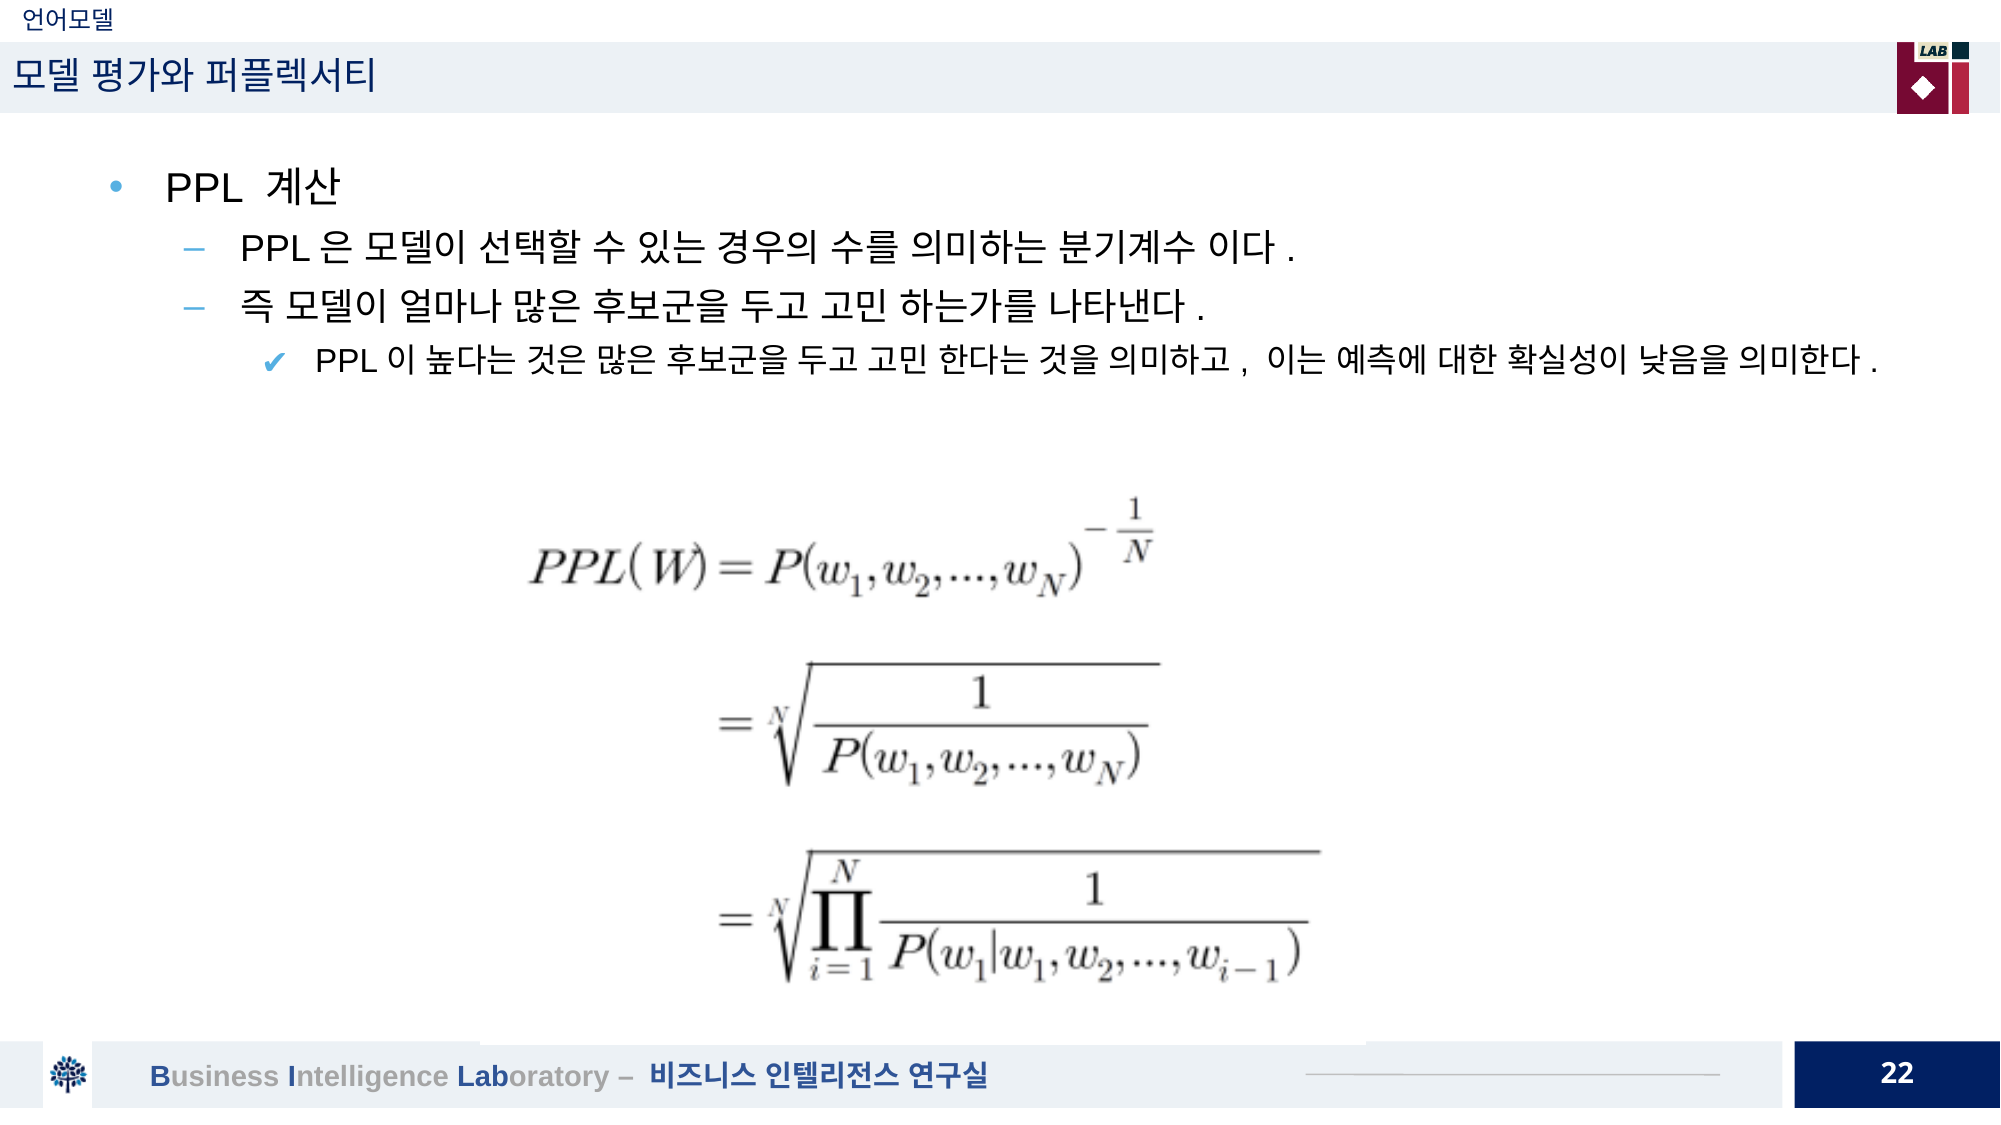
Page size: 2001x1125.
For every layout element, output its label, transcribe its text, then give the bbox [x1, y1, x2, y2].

title 언어모델 [7, 0, 606, 42]
list PPL 계산 PPL은 모델이 선택할 수 있는 경우의 수를 의미하는 분기계수 이다. 즉 모델이 얼마나 많은 후보군을 두고 고민 하는가를 나타낸다. PPL이 높다는 것은 많은 후보군을 두고 고민 한다는 것을 의미하고, 이는 예측에 대한 확실성이 낮음을 의미한다. [73, 138, 1927, 1045]
subtitle 모델 평가와 퍼플렉서티 [0, 42, 1323, 113]
picture [1897, 41, 1969, 114]
picture [479, 464, 1366, 1046]
picture [43, 1041, 92, 1108]
slide_number 22 [1825, 1044, 1970, 1105]
